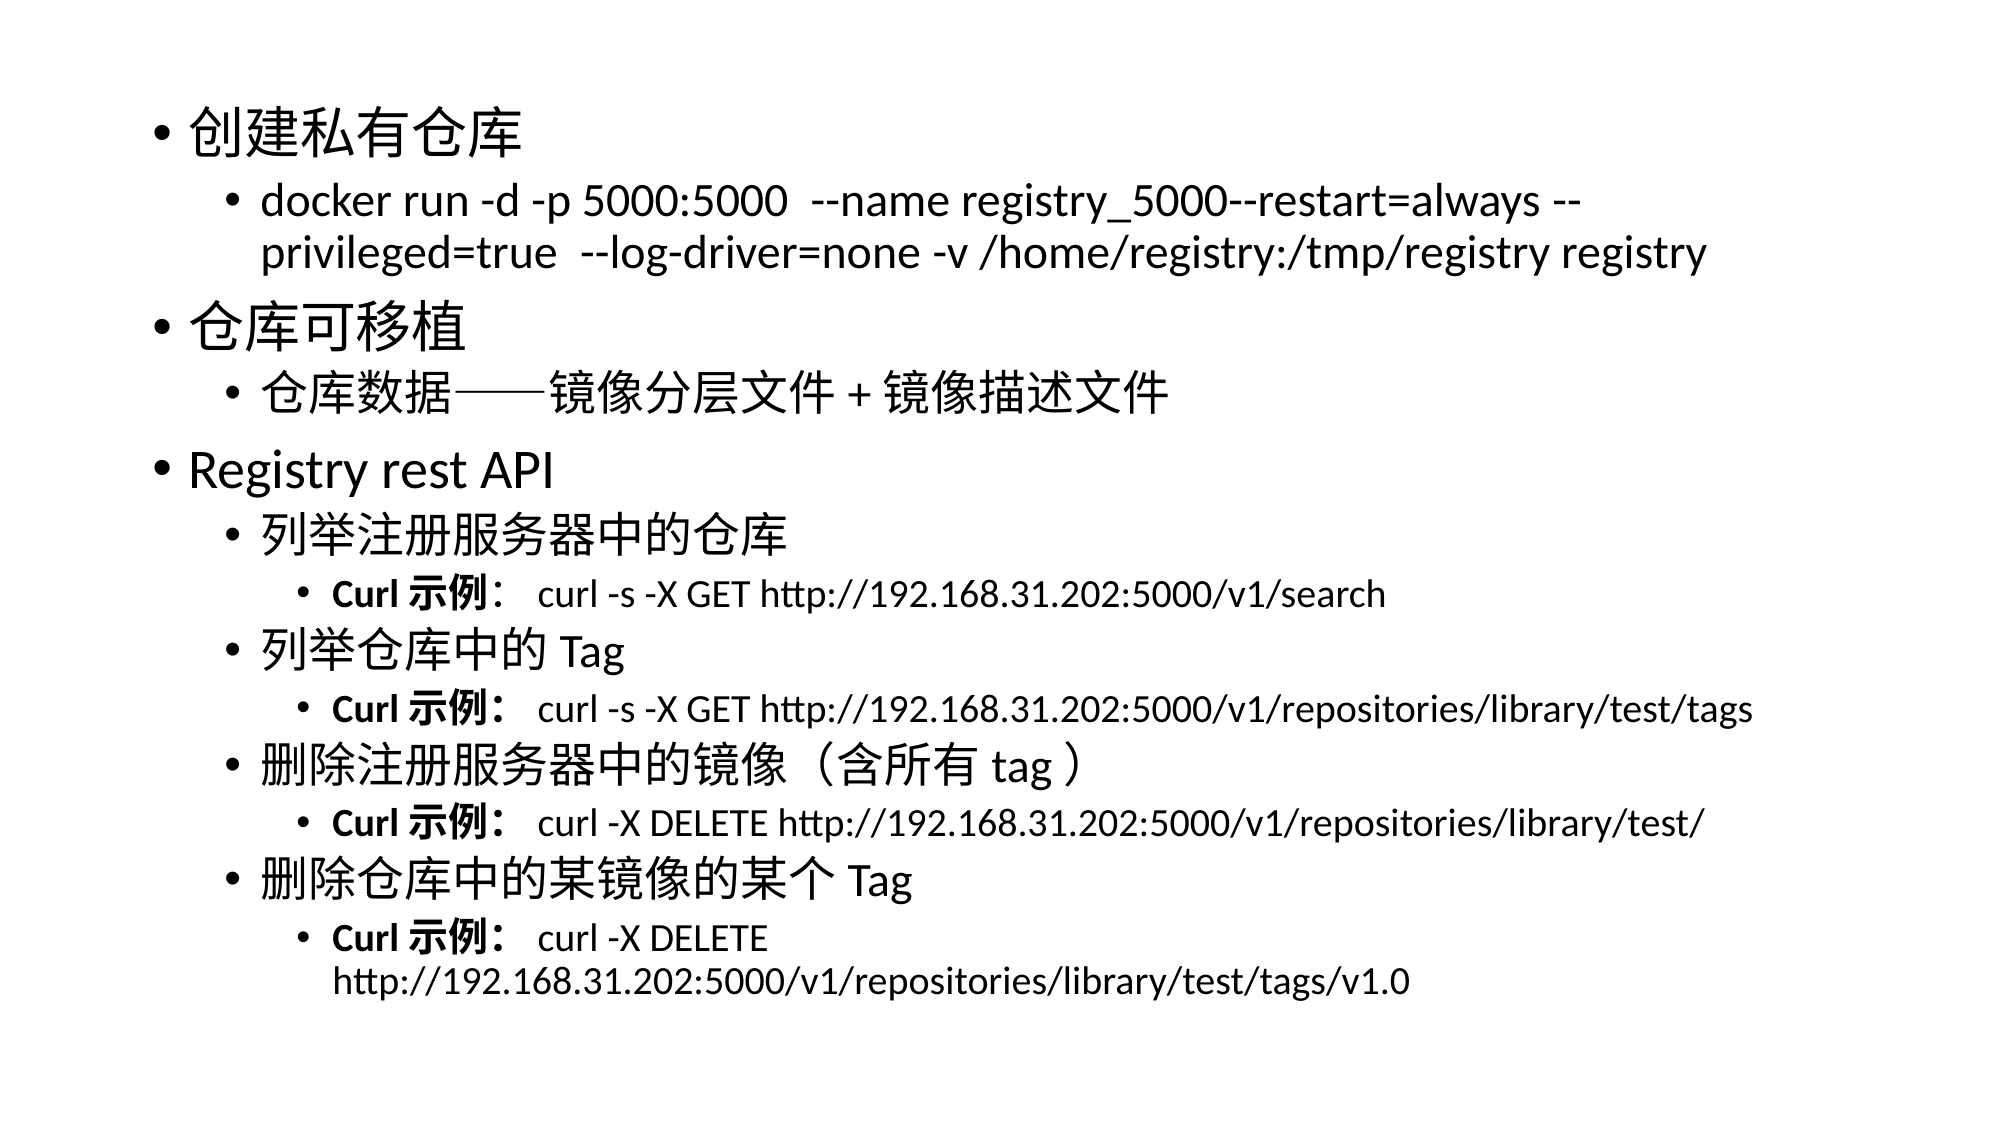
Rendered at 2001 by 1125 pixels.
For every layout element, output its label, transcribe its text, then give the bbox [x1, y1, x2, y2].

list 创建私有仓库 docker run -d -p 5000:5000 --name registry_5000--restart=always --privileged=true --log-driver=none -v /home/registry:/tmp/registry registry 仓库可移植 仓库数据——镜像分层文件+镜像描述文件 Registry rest API 列举注册服务器中的仓库 Curl示例：curl -s -X GET http://192.168.31.202:5000/v1/search 列举仓库中的Tag Curl示例：curl -s -X GET http://192.168.31.202:5000/v1/repositories/library/test/tags 删除注册服务器中的镜像（含所有tag） Curl示例：curl -X DELETE http://192.168.31.202:5000/v1/repositories/library/test/ 删除仓库中的某镜像的某个Tag Curl示例：curl -X DELETE http://192.168.31.202:5000/v1/repositories/library/test/tags/v1.0 [137, 97, 1863, 1014]
